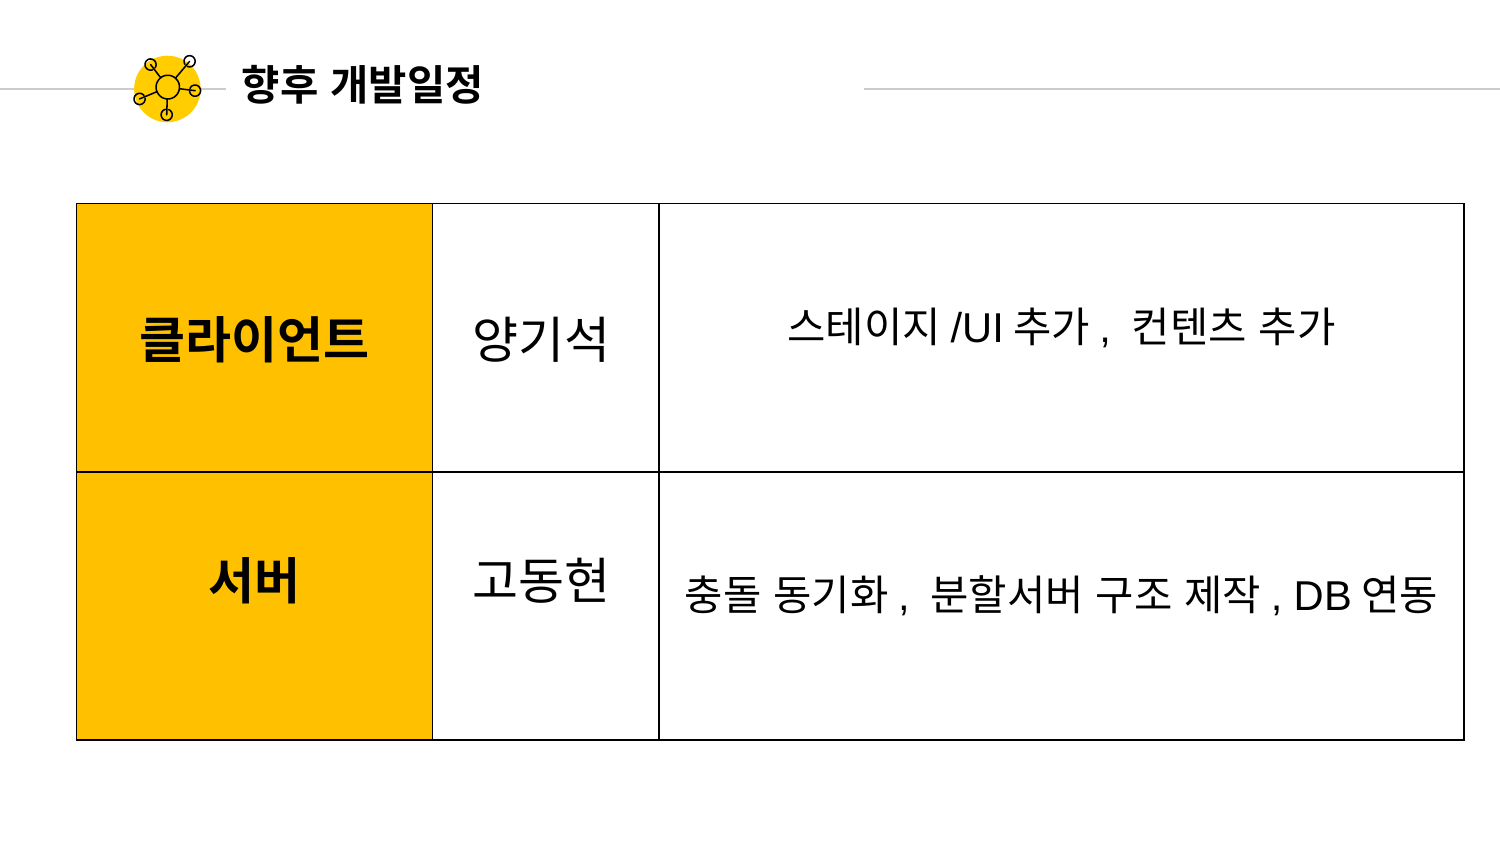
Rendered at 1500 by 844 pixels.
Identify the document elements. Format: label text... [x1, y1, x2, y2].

table_cell 고동현 [433, 473, 658, 739]
table_cell 충돌 동기화, 분할서버 구조 제작, DB연동 [660, 473, 1463, 739]
table_cell 서버 [77, 473, 432, 739]
table_header 스테이지/UI추가, 컨텐츠 추가 [660, 204, 1463, 471]
table_header 클라이언트 [77, 204, 432, 471]
table_header 양기석 [433, 204, 658, 471]
text_box 향후 개발일정 [226, 48, 863, 120]
